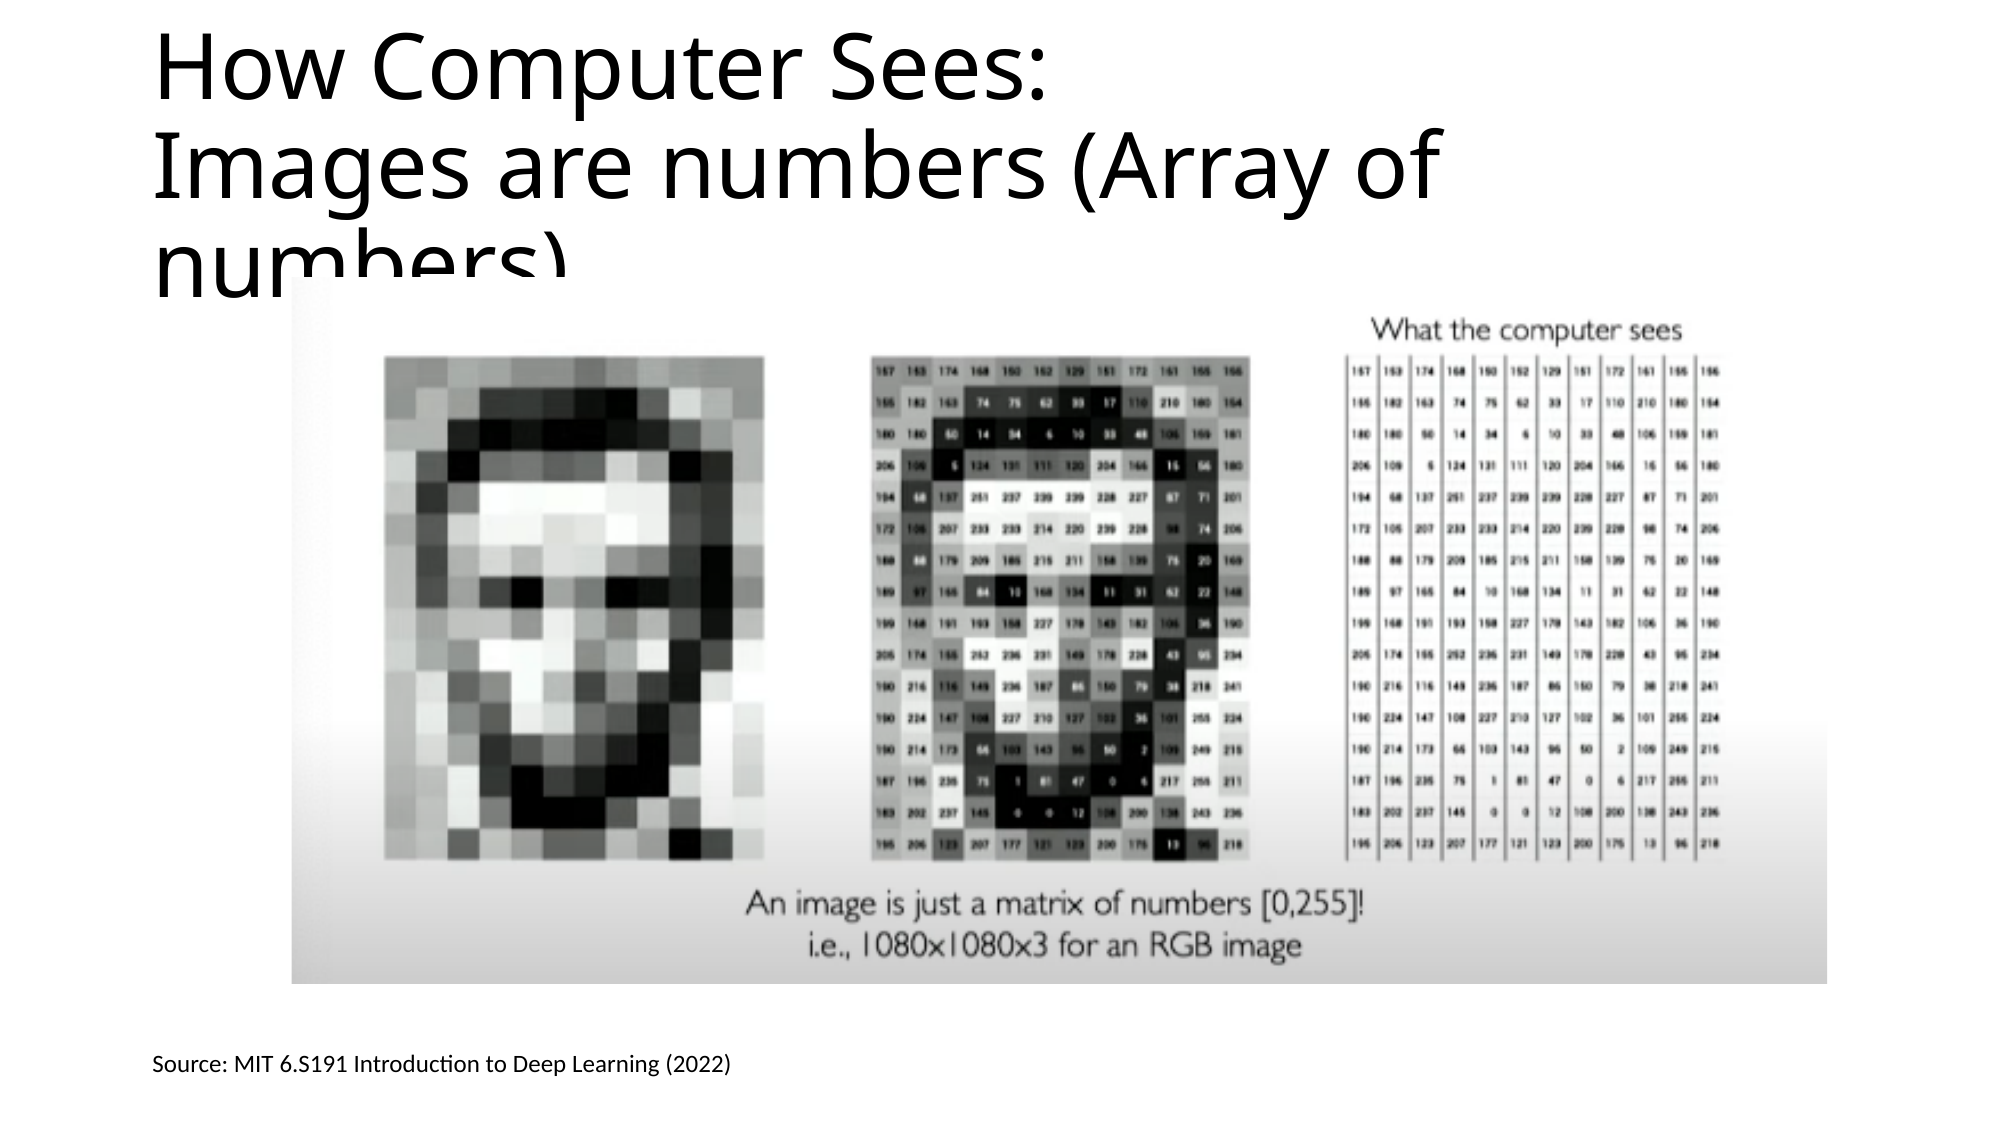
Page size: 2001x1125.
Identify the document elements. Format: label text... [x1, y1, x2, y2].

title How Computer Sees: Images are numbers (Array of numbers) [137, 59, 1863, 278]
list Source: MIT 6.S191 Introduction to Deep Learning (2022) [137, 1043, 1863, 1125]
picture [291, 277, 1828, 984]
